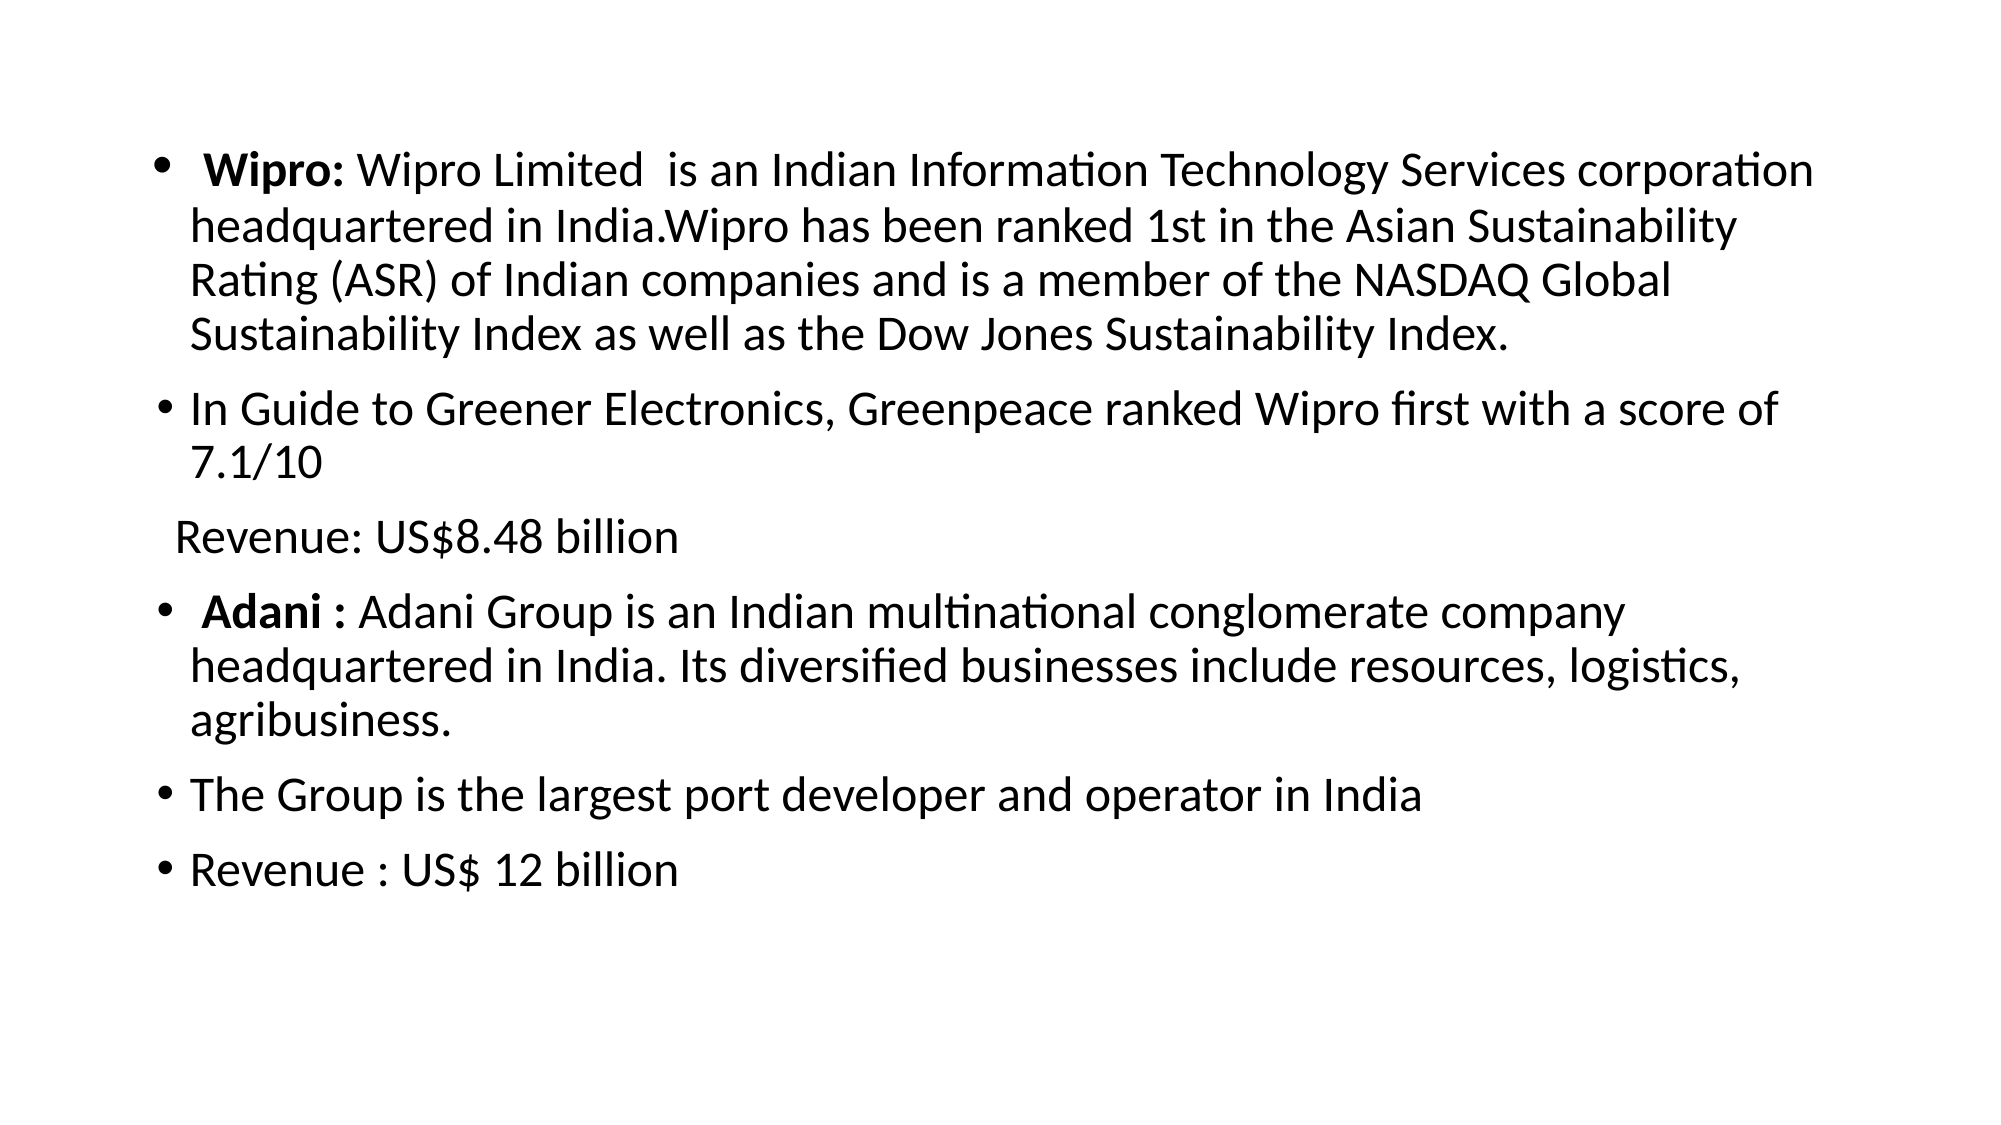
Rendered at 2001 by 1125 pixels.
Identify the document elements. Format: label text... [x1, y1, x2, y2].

list Wipro: Wipro Limited is an Indian Information Technology Services corporation headquartered in India.Wipro has been ranked 1st in the Asian Sustainability Rating (ASR) of Indian companies and is a member of the NASDAQ Global Sustainability Index as well as the Dow Jones Sustainability Index. In Guide to Greener Electronics, Greenpeace ranked Wipro first with a score of 7.1/10 Revenue: US$8.48 billion Adani : Adani Group is an Indian multinational conglomerate company headquartered in India. Its diversified businesses include resources, logistics, agribusiness. The Group is the largest port developer and operator in India Revenue : US$ 12 billion [137, 37, 1863, 1014]
